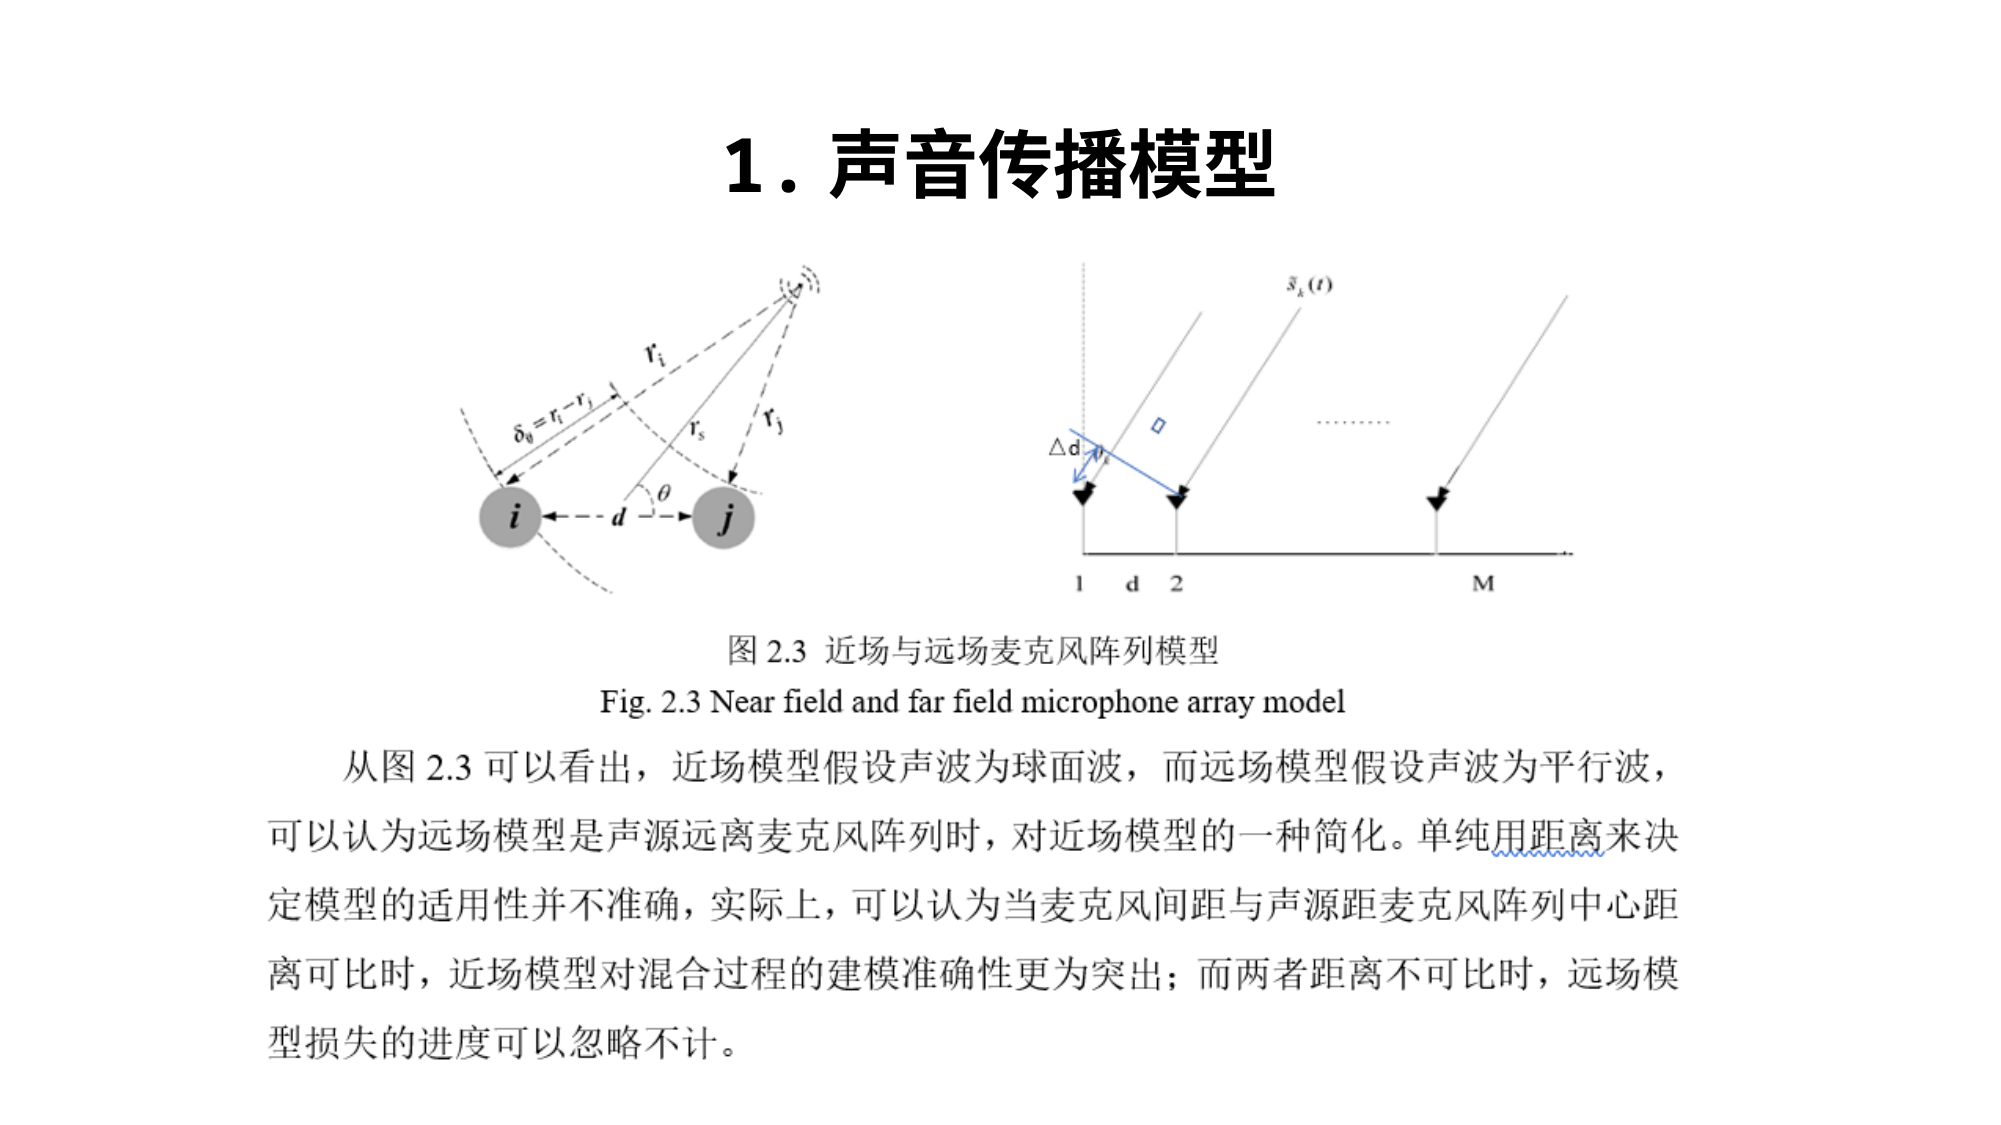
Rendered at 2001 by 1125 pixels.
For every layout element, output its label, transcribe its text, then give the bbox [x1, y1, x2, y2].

picture [260, 218, 1688, 1077]
title 1.声音传播模型 [137, 59, 1863, 278]
